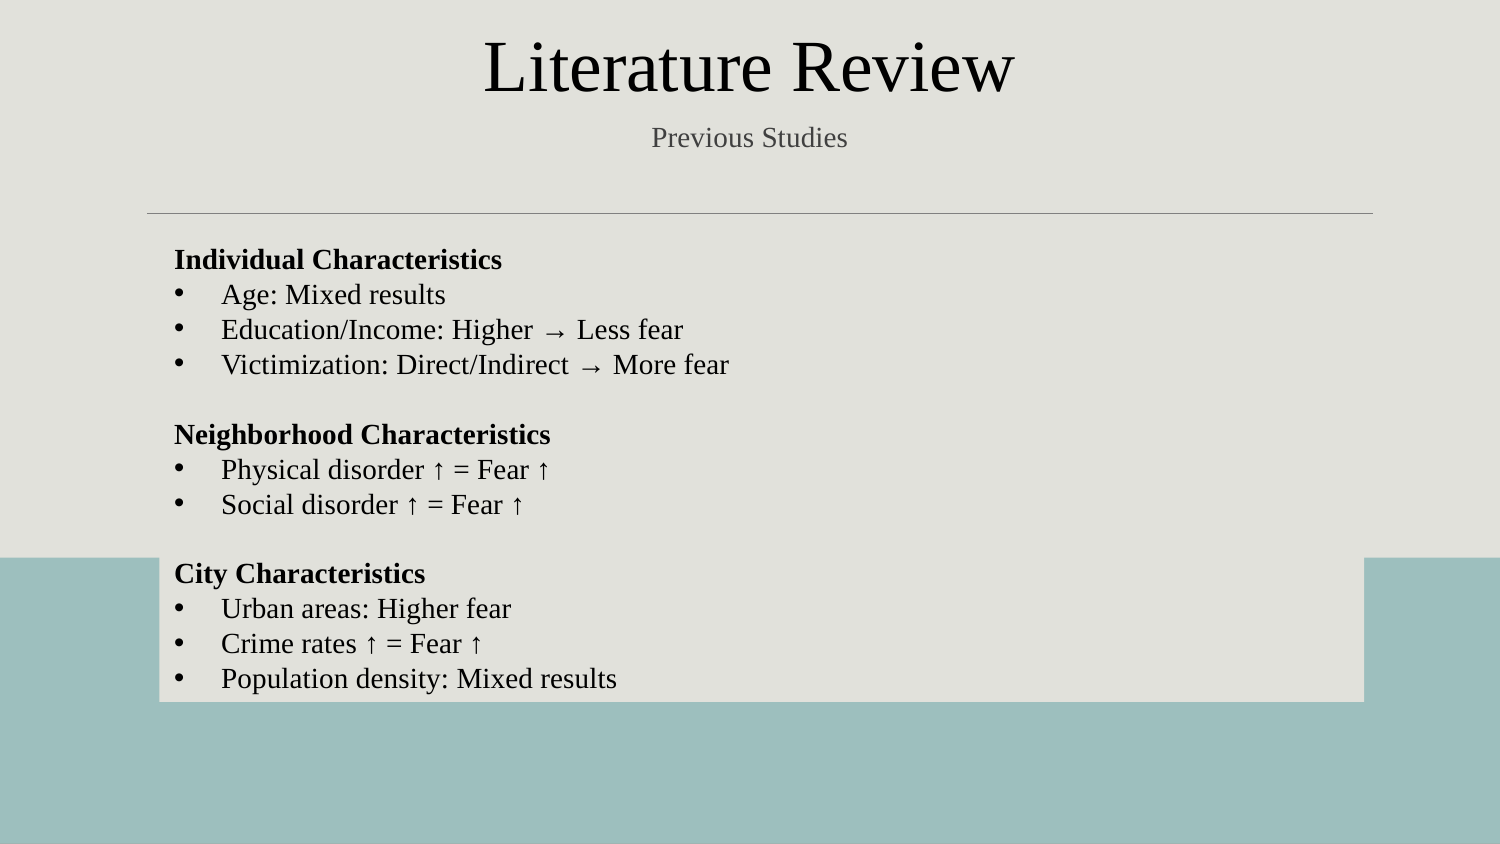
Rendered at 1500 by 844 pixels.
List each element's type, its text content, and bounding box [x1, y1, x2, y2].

list Previous Studies [0, 114, 1500, 162]
text_box Individual Characteristics Age: Mixed results Education/Income: Higher → Less fear Victimization: Direct/Indirect → More fear Neighborhood Characteristics Physical disorder ↑ = Fear ↑ Social disorder ↑ = Fear ↑ City Characteristics Urban areas: Higher fear Crime rates ↑ = Fear ↑ Population density: Mixed results [159, 232, 1365, 702]
list Literature Review [0, 20, 1500, 114]
